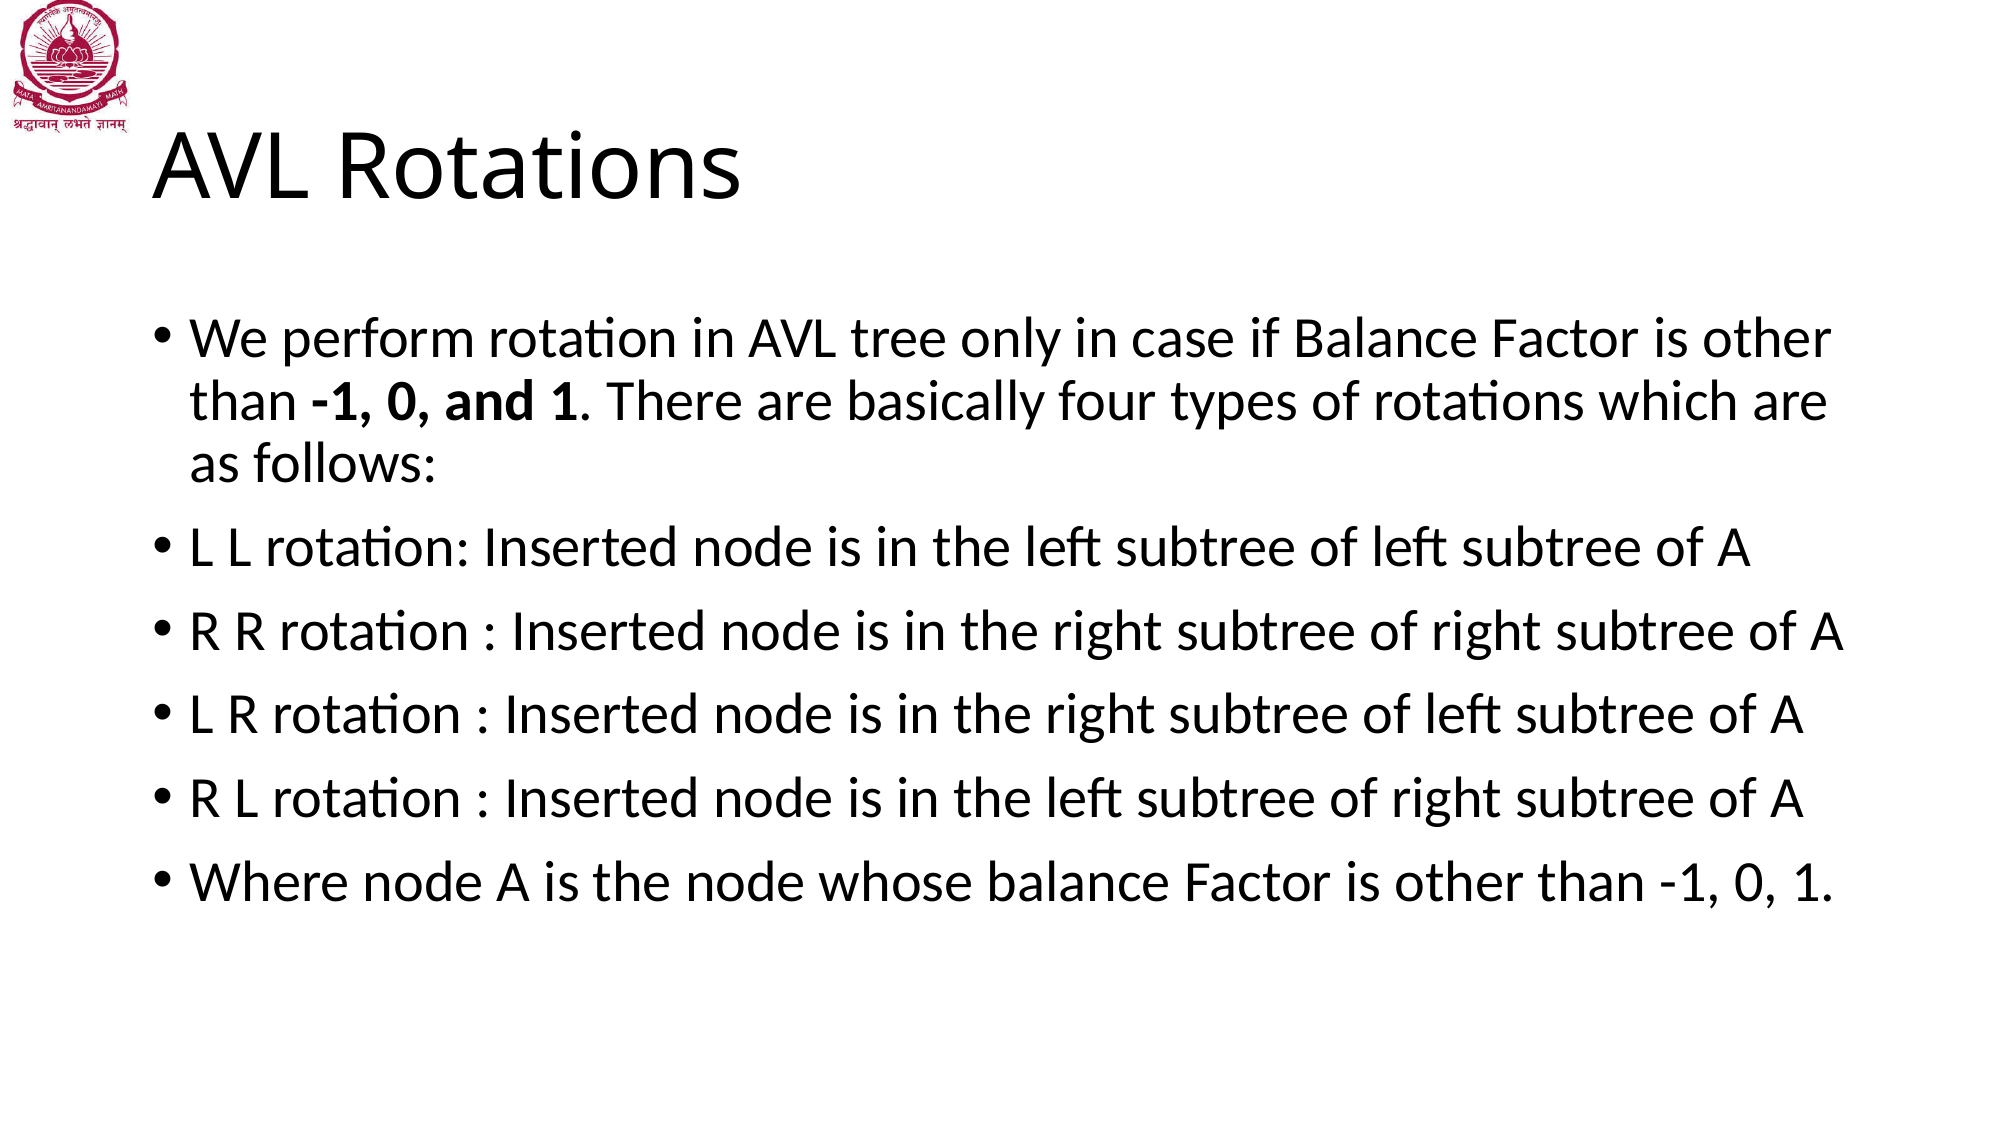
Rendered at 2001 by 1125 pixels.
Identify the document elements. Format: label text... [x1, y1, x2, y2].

picture [0, 0, 140, 134]
list We perform rotation in AVL tree only in case if Balance Factor is other than -1, 0, and 1. There are basically four types of rotations which are as follows: L L rotation: Inserted node is in the left subtree of left subtree of A R R rotation : Inserted node is in the right subtree of right subtree of A L R rotation : Inserted node is in the right subtree of left subtree of A R L rotation : Inserted node is in the left subtree of right subtree of A Where node A is the node whose balance Factor is other than -1, 0, 1. [137, 299, 1863, 1014]
title AVL Rotations [137, 59, 1863, 278]
